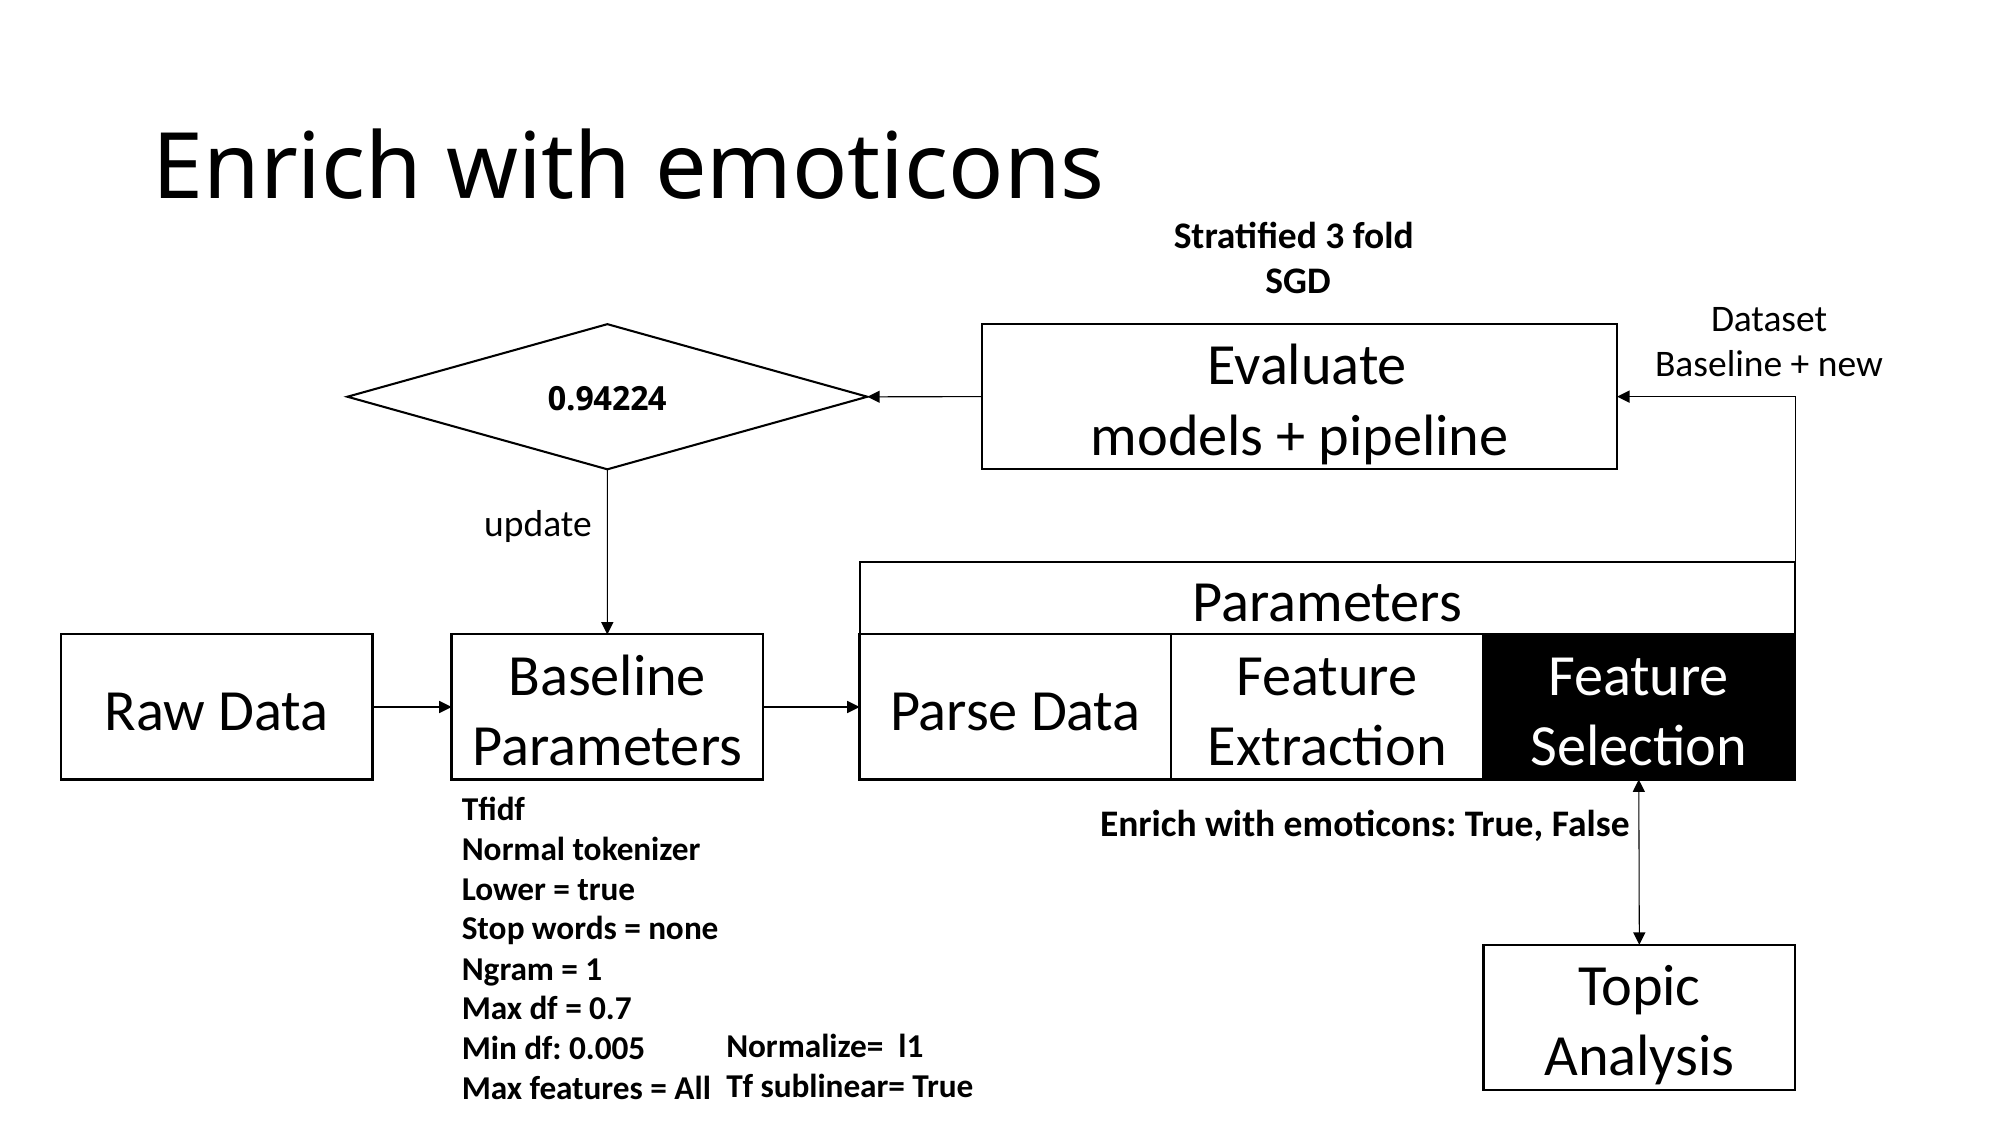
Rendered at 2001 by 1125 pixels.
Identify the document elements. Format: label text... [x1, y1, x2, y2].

text_box Raw Data [60, 633, 374, 781]
text_box Evaluate models + pipeline [981, 323, 1618, 470]
text_box Topic Analysis [1482, 944, 1796, 1091]
title Enrich with emoticons [137, 59, 1863, 278]
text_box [1617, 396, 1795, 708]
text_box Enrich with emoticons: True, False [1085, 791, 1638, 852]
text_box Dataset Baseline + new [1640, 286, 1899, 392]
text_box Feature Extraction [1170, 635, 1482, 781]
text_box Feature Selection [1482, 635, 1796, 781]
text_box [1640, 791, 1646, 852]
text_box Parameters [859, 561, 1617, 635]
text_box Parse Data [858, 633, 1170, 781]
text_box update [469, 491, 607, 551]
text_box 0.94224 [343, 323, 868, 471]
text_box Baseline Parameters [450, 633, 764, 781]
text_box Normalize= l1 Tf sublinear= True [711, 1017, 1158, 1112]
text_box Stratified 3 fold SGD [1158, 203, 1438, 309]
text_box Tfidf Normal tokenizer Lower = true Stop words = none Ngram = 1 Max df = 0.7 Min df: 0.005 Max features = All [447, 779, 734, 1125]
